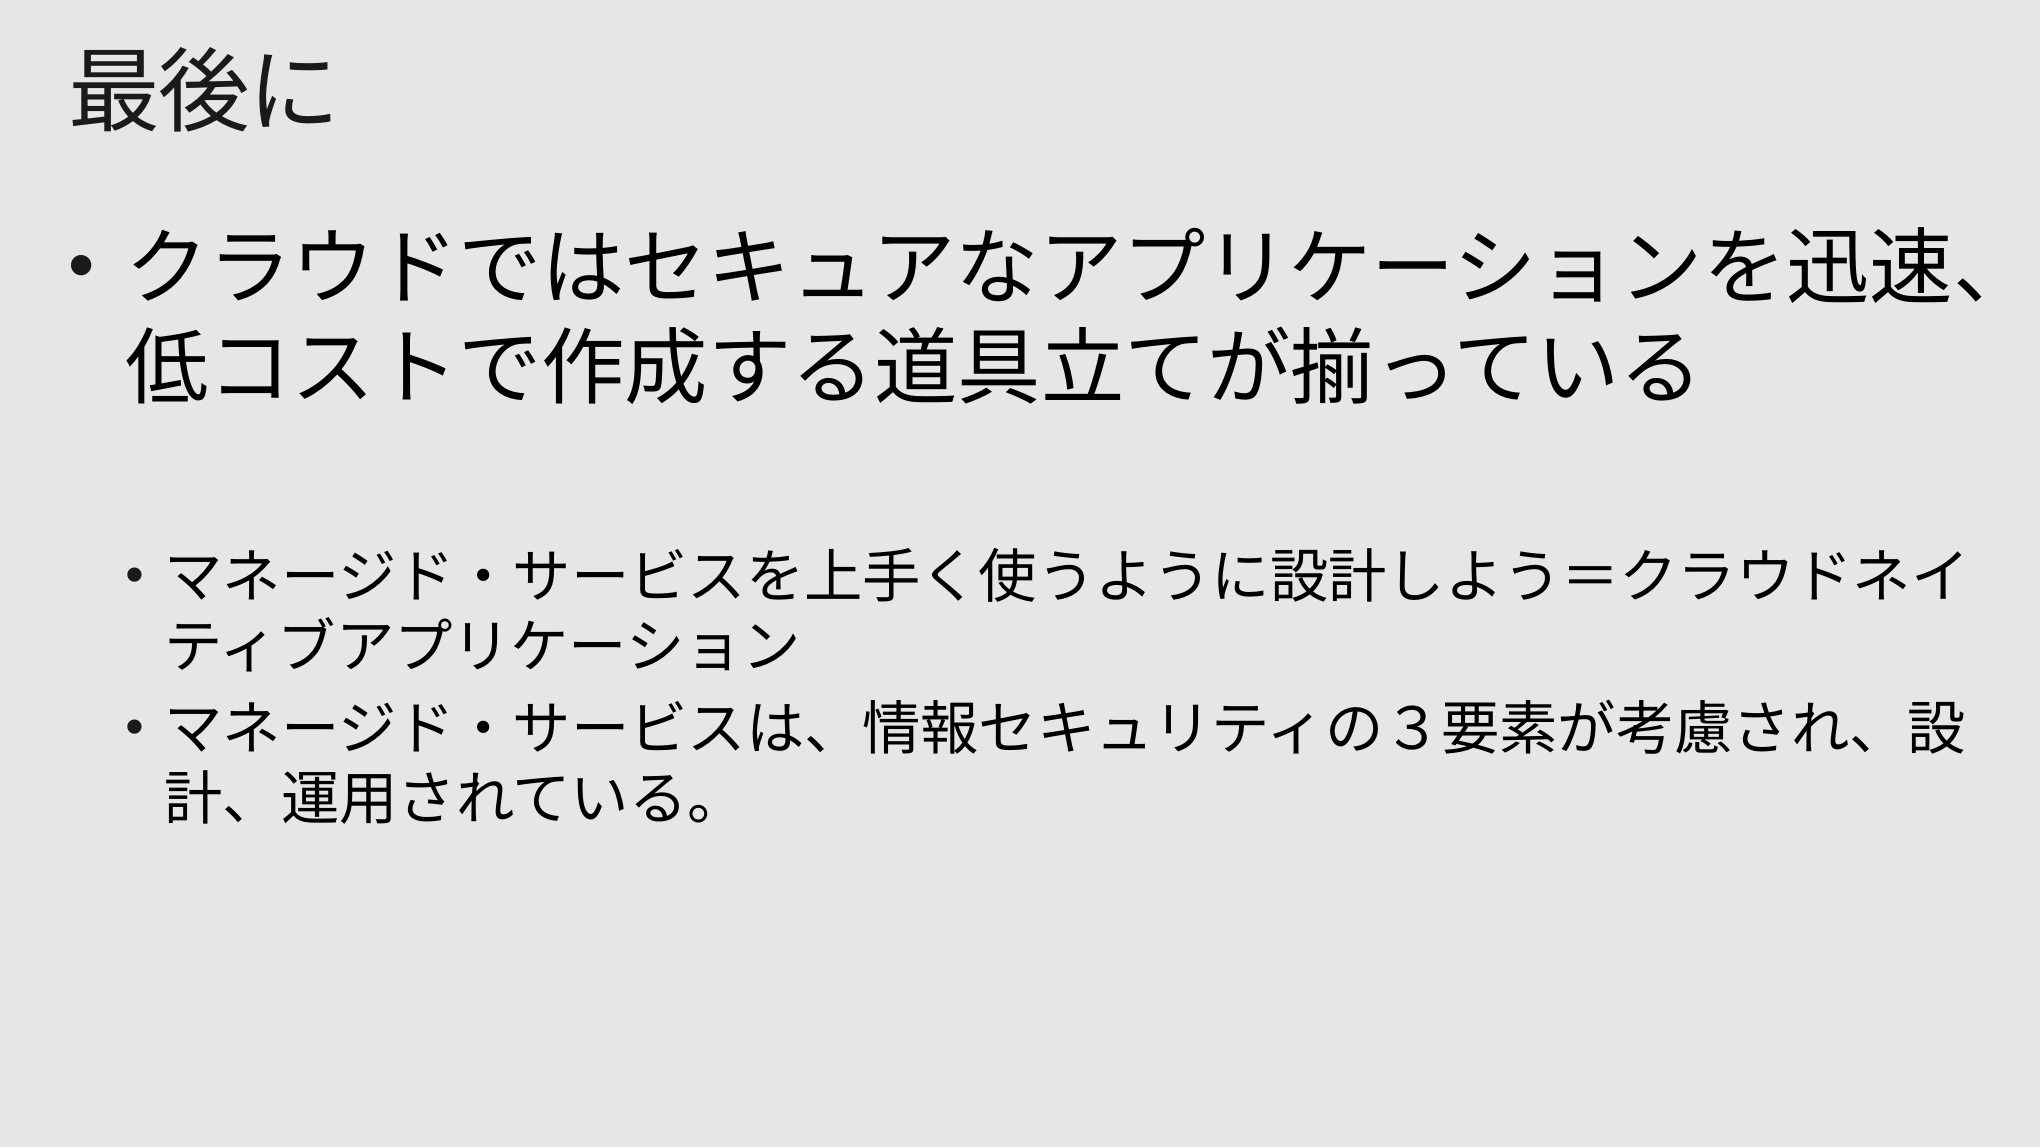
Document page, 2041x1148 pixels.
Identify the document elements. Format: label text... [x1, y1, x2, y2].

title 最後に [45, 30, 1996, 181]
list クラウドではセキュアなアプリケーションを迅速、低コストで作成する道具立てが揃っている マネージド・サービスを上手く使うように設計しよう＝クラウドネイティブアプリケーション マネージド・サービスは、情報セキュリティの３要素が考慮され、設計、運用されている。 [45, 198, 1996, 853]
